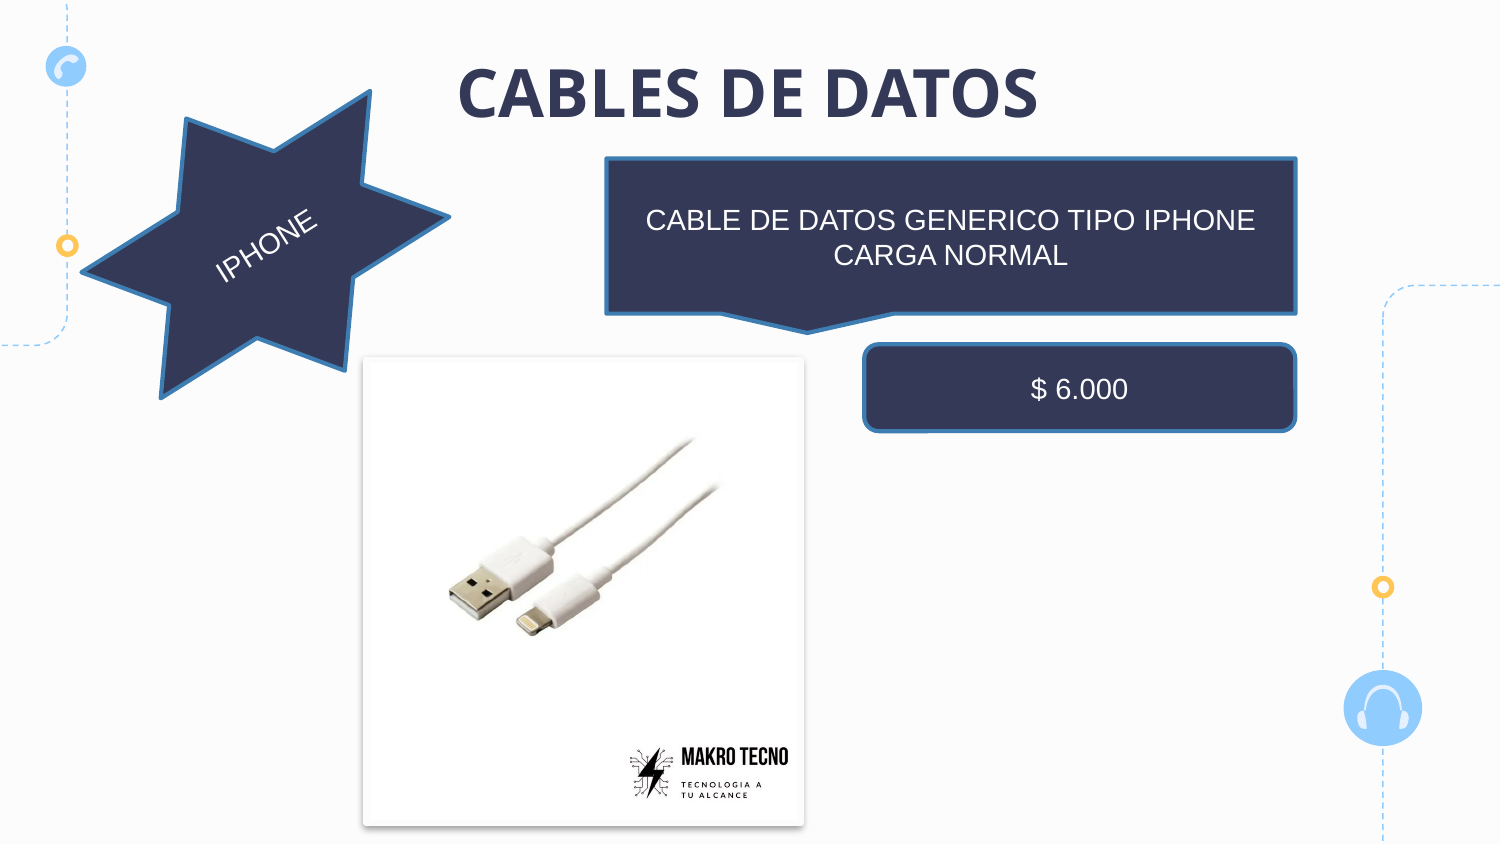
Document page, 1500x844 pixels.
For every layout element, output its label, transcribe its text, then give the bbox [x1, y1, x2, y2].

title CABLES DE DATOS [279, 38, 1218, 159]
text_box $ 6.000 [862, 342, 1298, 434]
text_box IPHONE [79, 89, 452, 401]
text_box CABLE DE DATOS GENERICO TIPO IPHONE CARGA NORMAL [604, 156, 1298, 336]
text_box [363, 357, 804, 826]
picture [429, 383, 838, 844]
